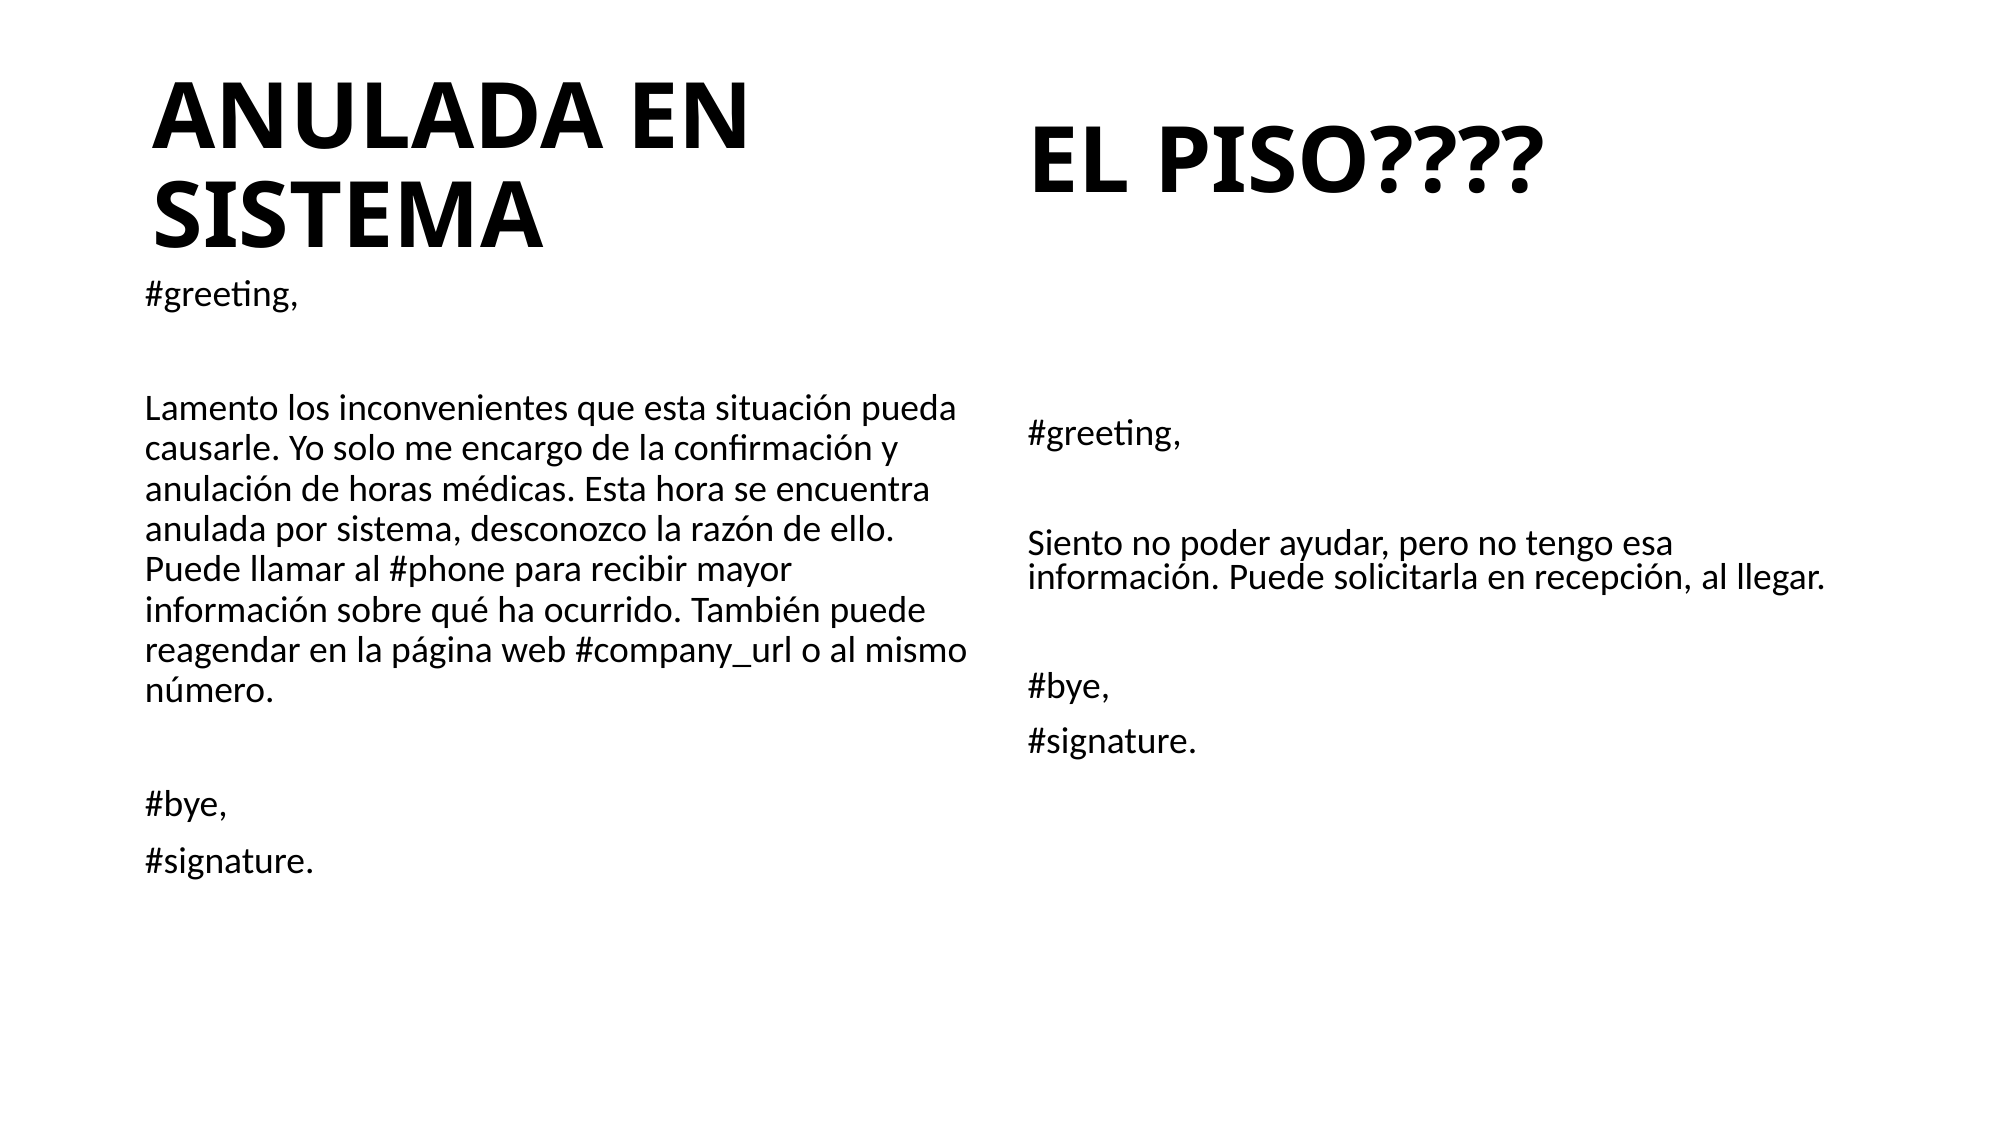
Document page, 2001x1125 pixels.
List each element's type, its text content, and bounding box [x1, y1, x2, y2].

title ANULADA EN SISTEMA [137, 59, 839, 275]
text_box EL PISO???? [1012, 49, 1714, 268]
list #greeting, Siento no poder ayudar, pero no tengo esa información. Puede solicitarla en recepción, al llegar. #bye, #signature. [1012, 410, 1863, 1016]
table_header #greeting, Lamento los inconvenientes que esta situación pueda causarle. Yo solo me encargo de la confirmación y anulación de horas médicas. Esta hora se encuentra anulada por sistema, desconozco la razón de ello. Puede llamar al #phone para recibir mayor información sobre qué ha ocurrido. También puede reagendar en la página web #company_url o al mismo número. #bye, #signature. [139, 277, 983, 883]
